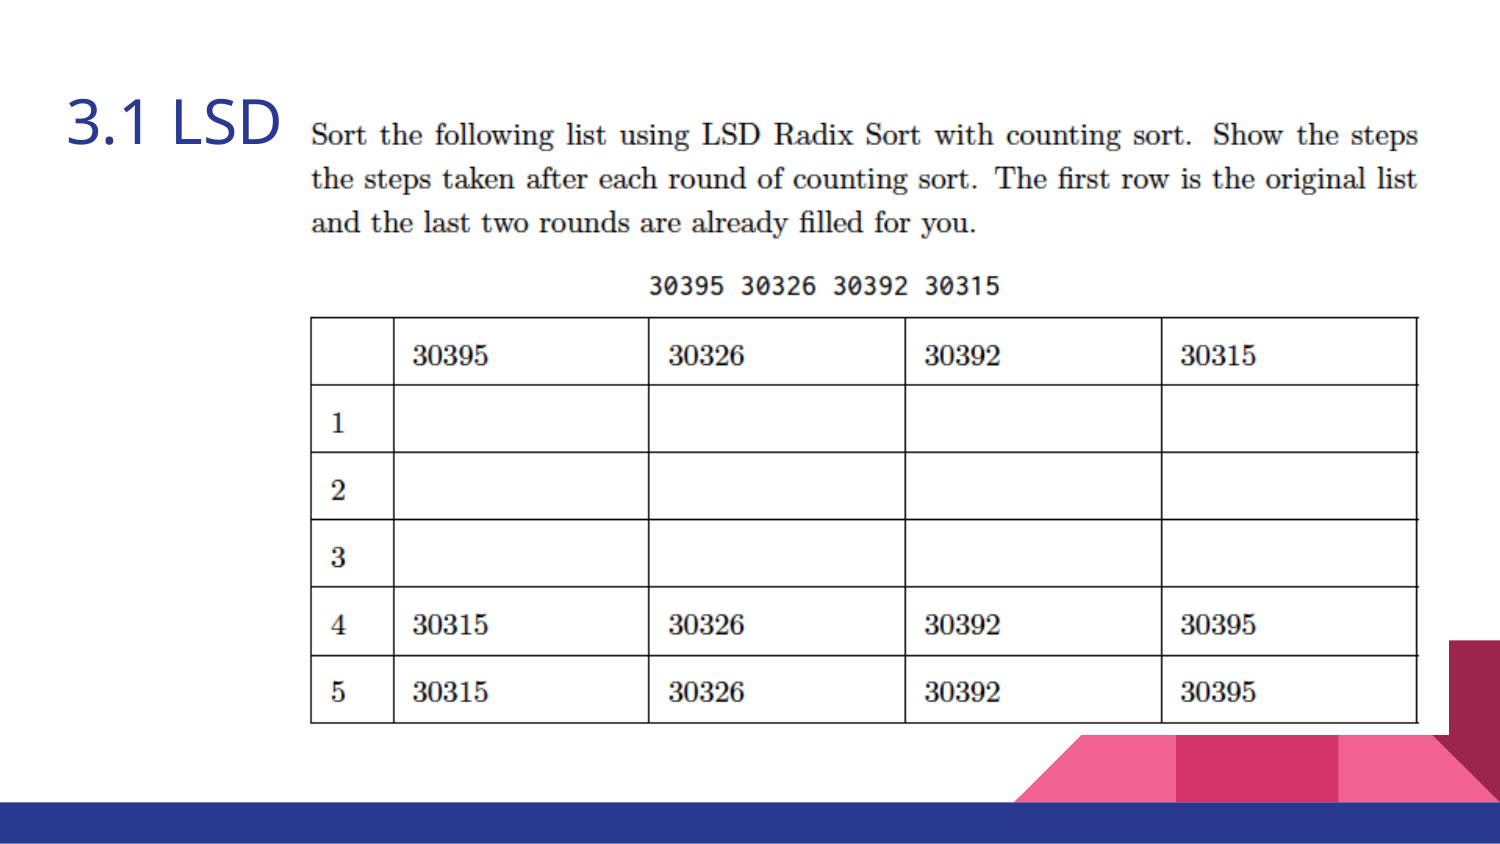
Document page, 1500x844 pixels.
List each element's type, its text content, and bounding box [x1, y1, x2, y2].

title 3.1 LSD [51, 67, 1449, 167]
text_box 0 [1070, 742, 1176, 746]
text_box 0 [1339, 742, 1442, 746]
picture [298, 109, 1450, 735]
